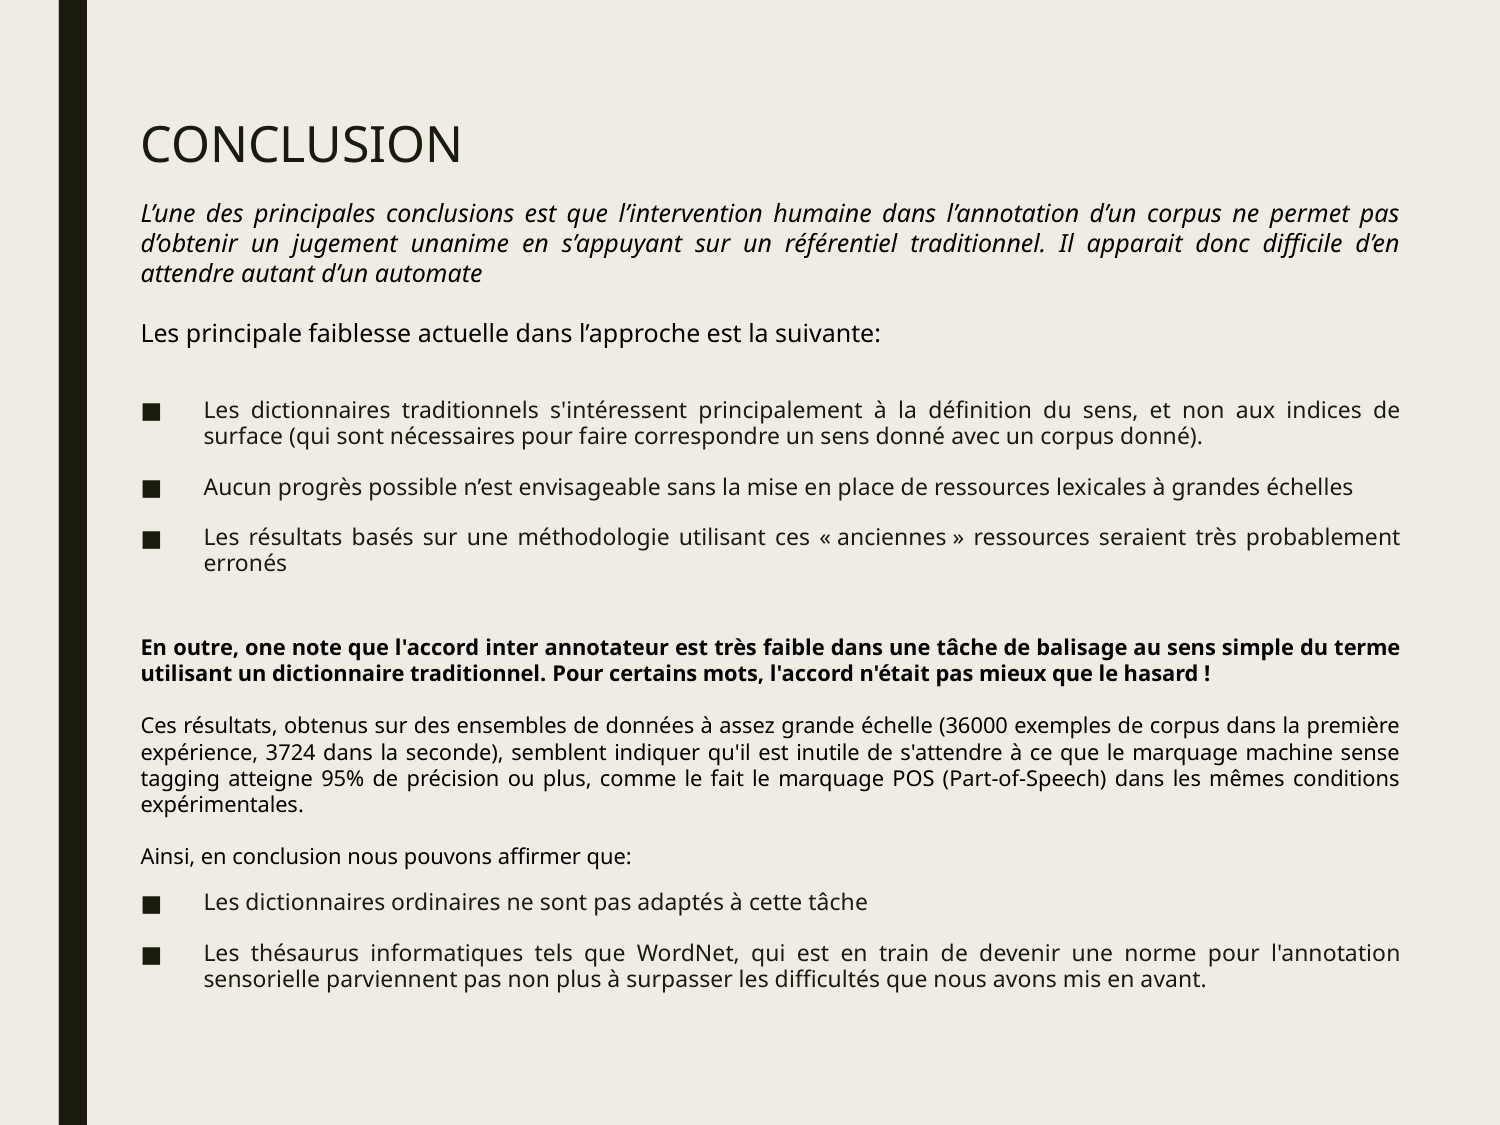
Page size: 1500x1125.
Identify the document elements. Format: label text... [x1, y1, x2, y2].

text_box L’une des principales conclusions est que l’intervention humaine dans l’annotation d’un corpus ne permet pas d’obtenir un jugement unanime en s’appuyant sur un référentiel traditionnel. Il apparait donc difficile d’en attendre autant d’un automate Les principale faiblesse actuelle dans l’approche est la suivante: Les dictionnaires traditionnels s'intéressent principalement à la définition du sens, et non aux indices de surface (qui sont nécessaires pour faire correspondre un sens donné avec un corpus donné). Aucun progrès possible n’est envisageable sans la mise en place de ressources lexicales à grandes échelles Les résultats basés sur une méthodologie utilisant ces « anciennes » ressources seraient très probablement erronés En outre, one note que l'accord inter annotateur est très faible dans une tâche de balisage au sens simple du terme utilisant un dictionnaire traditionnel. Pour certains mots, l'accord n'était pas mieux que le hasard ! Ces résultats, obtenus sur des ensembles de données à assez grande échelle (36000 exemples de corpus dans la première expérience, 3724 dans la seconde), semblent indiquer qu'il est inutile de s'attendre à ce que le marquage machine sense tagging atteigne 95% de précision ou plus, comme le fait le marquage POS (Part-of-Speech) dans les mêmes conditions expérimentales. Ainsi, en conclusion nous pouvons affirmer que: Les dictionnaires ordinaires ne sont pas adaptés à cette tâche Les thésaurus informatiques tels que WordNet, qui est en train de devenir une norme pour l'annotation sensorielle parviennent pas non plus à surpasser les difficultés que nous avons mis en avant. [125, 189, 1417, 1083]
title CONCLUSION [125, 112, 1417, 189]
